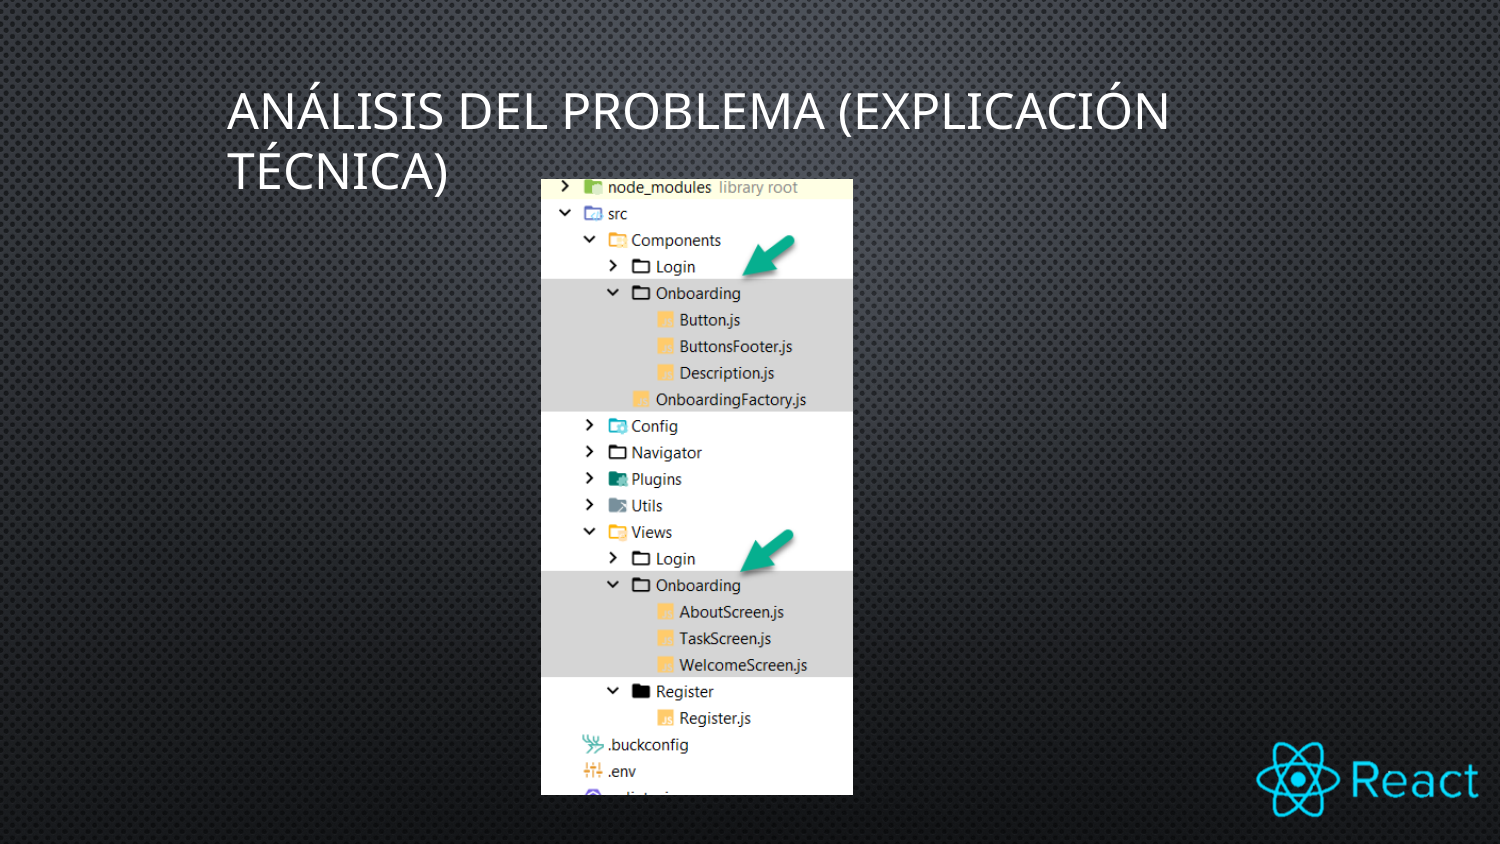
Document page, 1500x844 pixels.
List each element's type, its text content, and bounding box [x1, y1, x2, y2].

picture [1244, 709, 1491, 844]
title Análisis del Problema (Explicación técnica) [212, 64, 1368, 215]
picture [541, 179, 854, 796]
